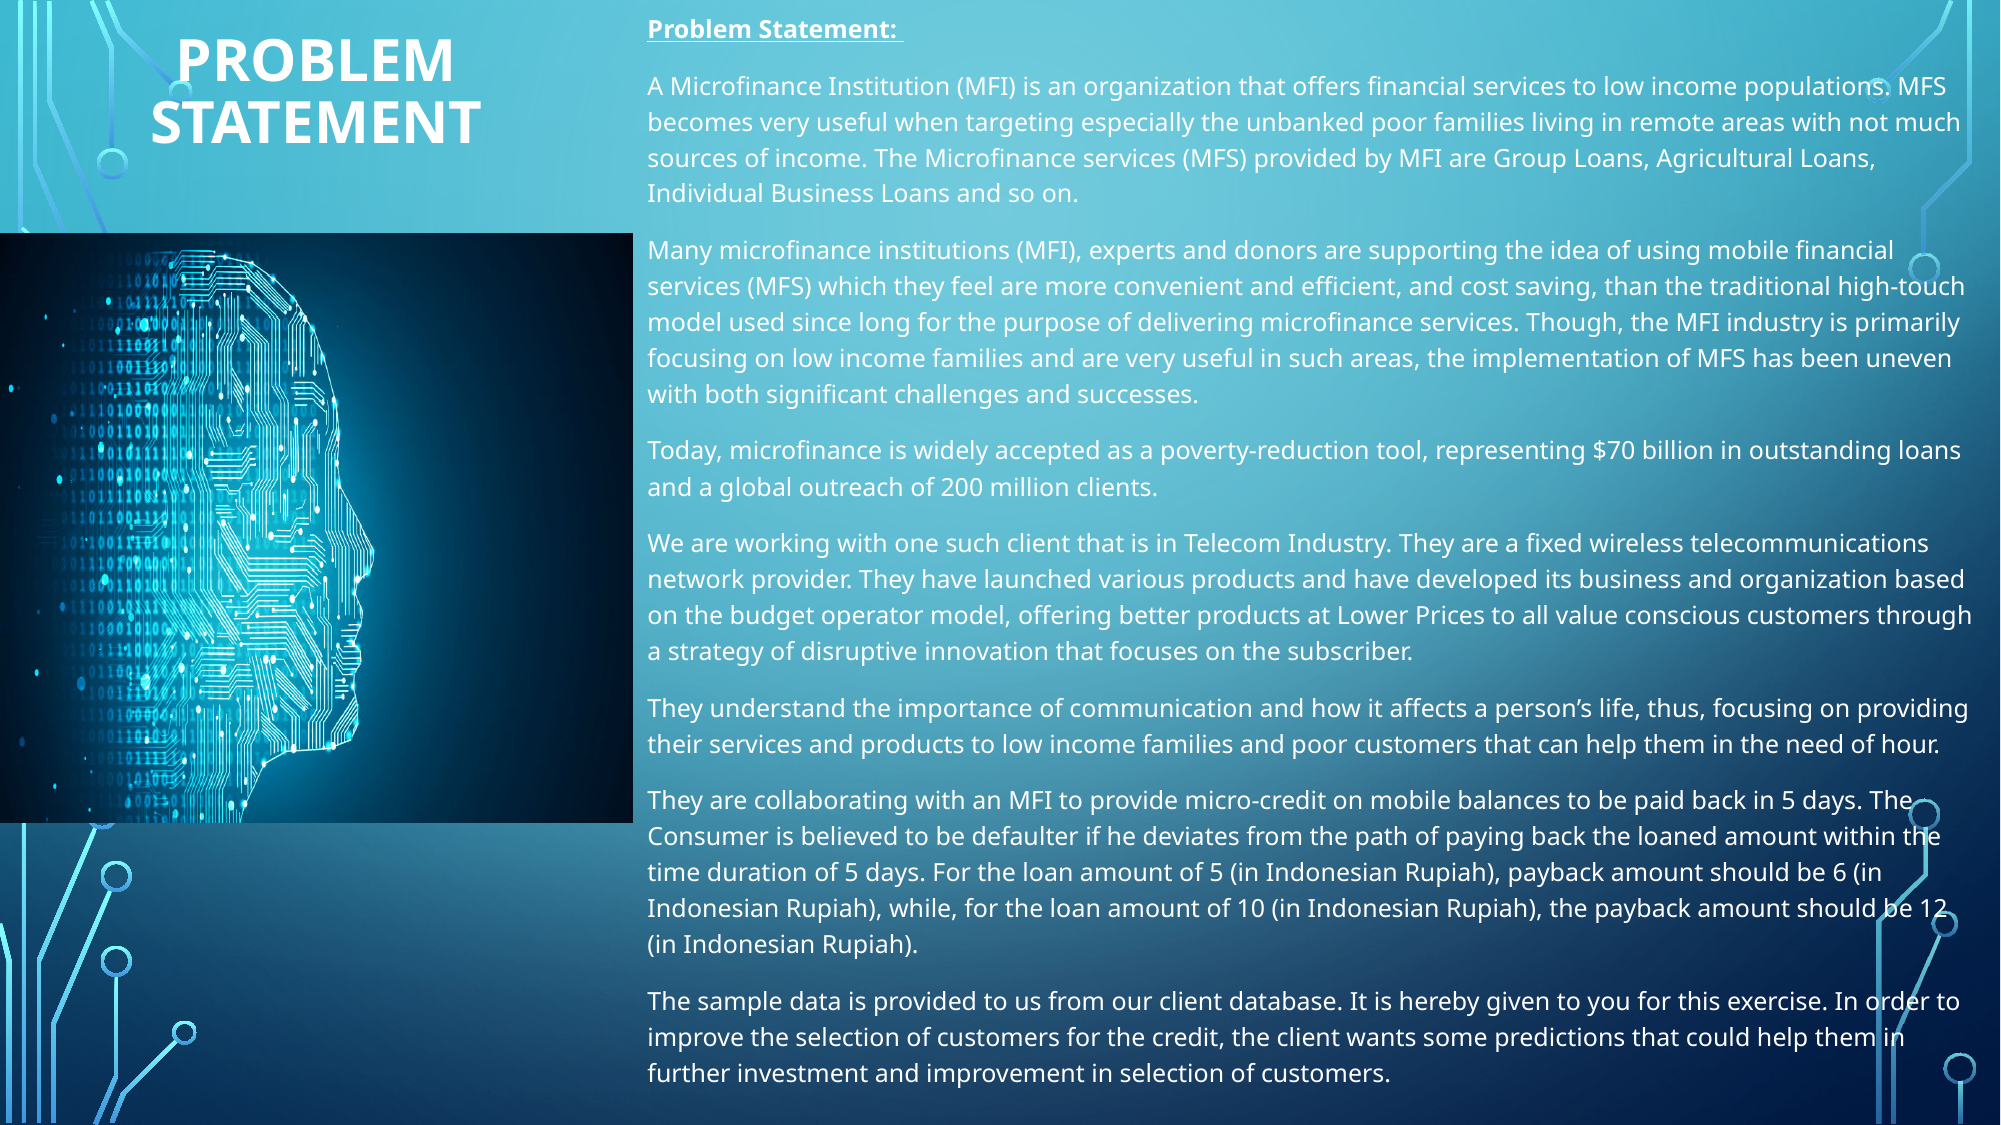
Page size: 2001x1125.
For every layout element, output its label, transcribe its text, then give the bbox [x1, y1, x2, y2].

list Problem Statement: A Microfinance Institution (MFI) is an organization that offers financial services to low income populations. MFS becomes very useful when targeting especially the unbanked poor families living in remote areas with not much sources of income. The Microfinance services (MFS) provided by MFI are Group Loans, Agricultural Loans, Individual Business Loans and so on. Many microfinance institutions (MFI), experts and donors are supporting the idea of using mobile financial services (MFS) which they feel are more convenient and efficient, and cost saving, than the traditional high-touch model used since long for the purpose of delivering microfinance services. Though, the MFI industry is primarily focusing on low income families and are very useful in such areas, the implementation of MFS has been uneven with both significant challenges and successes. Today, microfinance is widely accepted as a poverty-reduction tool, representing $70 billion in outstanding loans and a global outreach of 200 million clients. We are working with one such client that is in Telecom Industry. They are a fixed wireless telecommunications network provider. They have launched various products and have developed its business and organization based on the budget operator model, offering better products at Lower Prices to all value conscious customers through a strategy of disruptive innovation that focuses on the subscriber. They understand the importance of communication and how it affects a person’s life, thus, focusing on providing their services and products to low income families and poor customers that can help them in the need of hour. They are collaborating with an MFI to provide micro-credit on mobile balances to be paid back in 5 days. The Consumer is believed to be defaulter if he deviates from the path of paying back the loaned amount within the time duration of 5 days. For the loan amount of 5 (in Indonesian Rupiah), payback amount should be 6 (in Indonesian Rupiah), while, for the loan amount of 10 (in Indonesian Rupiah), the payback amount should be 12 (in Indonesian Rupiah). The sample data is provided to us from our client database. It is hereby given to you for this exercise. In order to improve the selection of customers for the credit, the client wants some predictions that could help them in further investment and improvement in selection of customers. [632, 0, 2000, 1100]
title Problem statement [0, 0, 632, 188]
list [0, 233, 633, 824]
